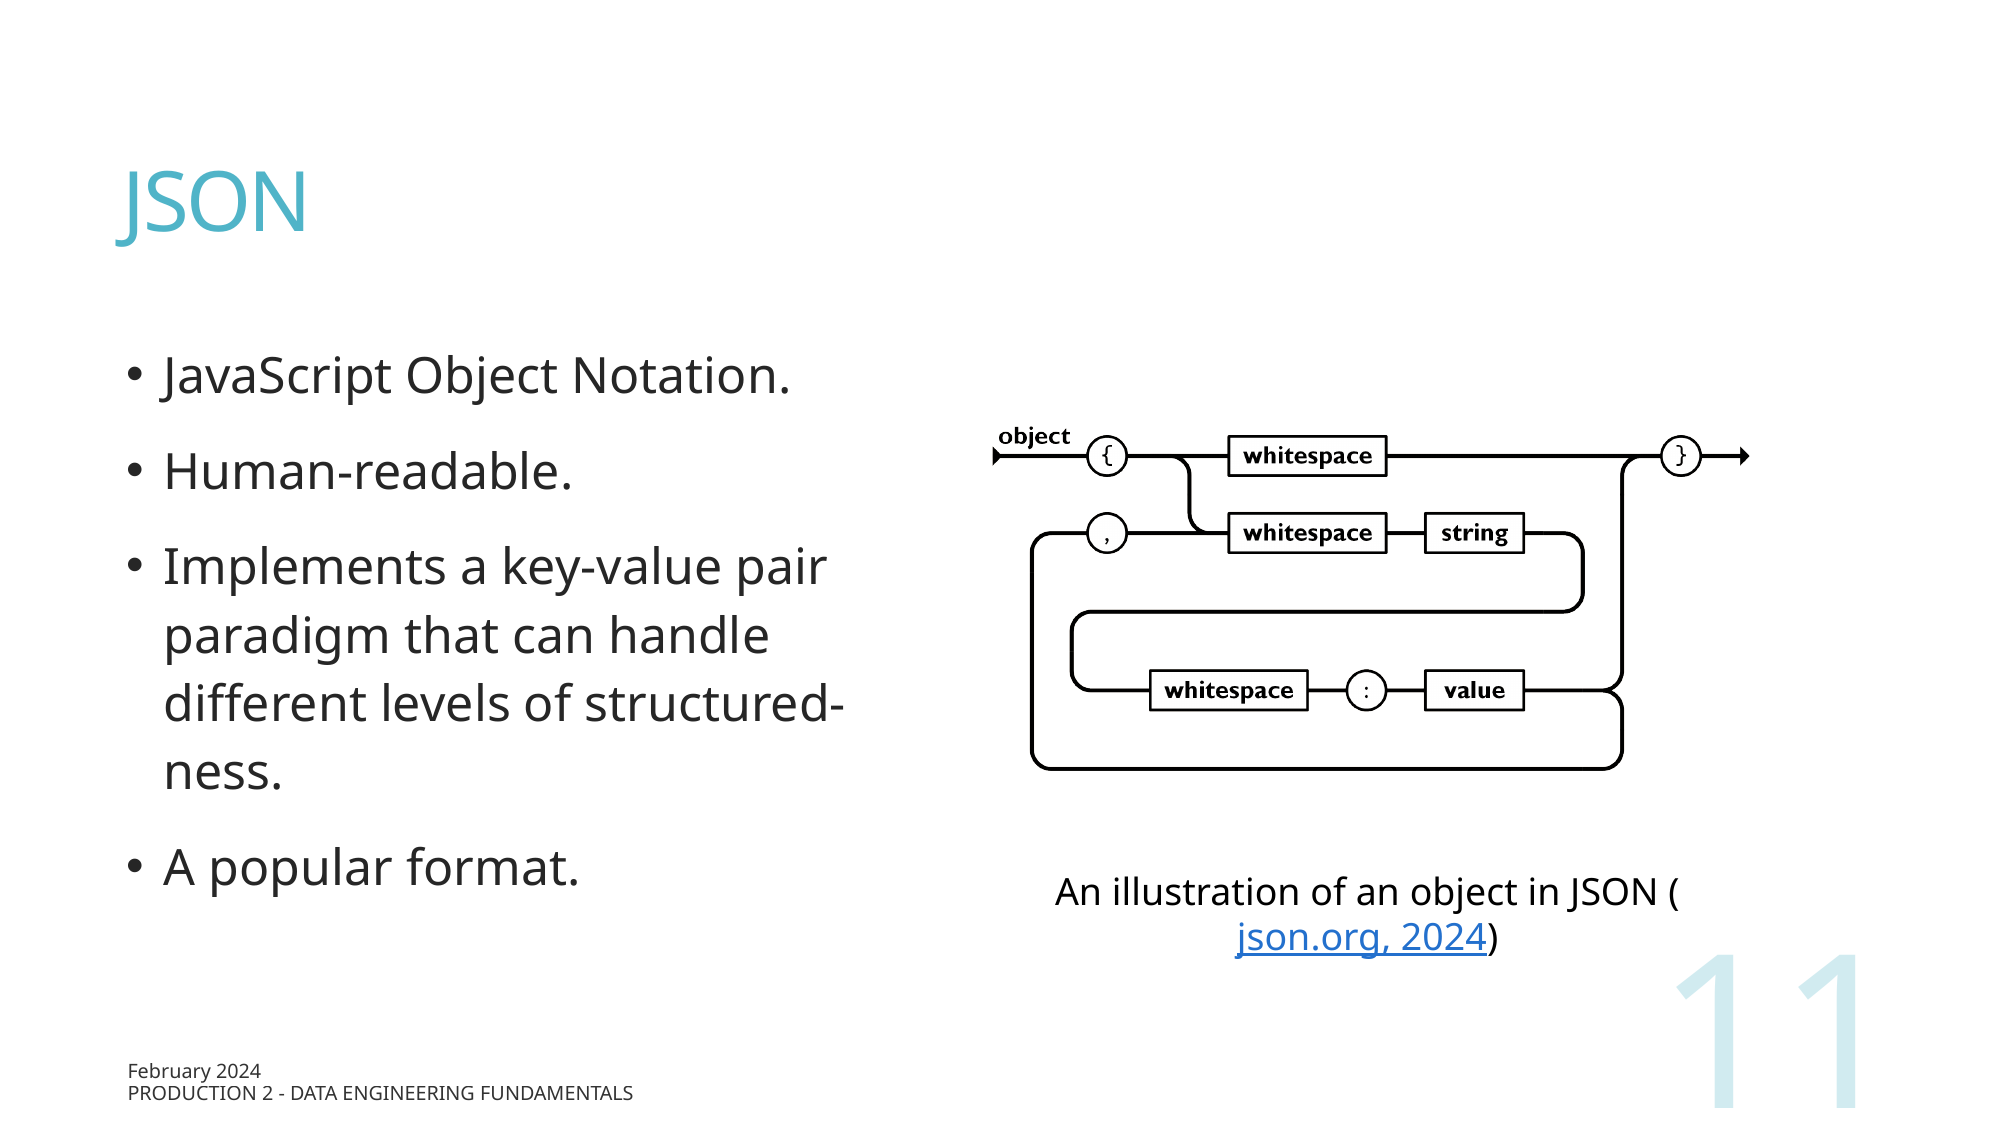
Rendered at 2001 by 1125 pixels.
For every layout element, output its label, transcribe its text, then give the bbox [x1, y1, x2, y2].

text_box An illustration of an object in JSON (json.org, 2024) [985, 860, 1750, 944]
picture [985, 414, 1751, 772]
list JavaScript Object Notation. Human-readable. Implements a key-value pair paradigm that can handle different levels of structured-ness. A popular format. [111, 327, 876, 946]
slide_number 11 [1437, 963, 1918, 1125]
title JSON [107, 81, 1875, 330]
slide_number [112, 1051, 788, 1075]
footer Production 2 - Data Engineering Fundamentals [112, 1075, 938, 1113]
